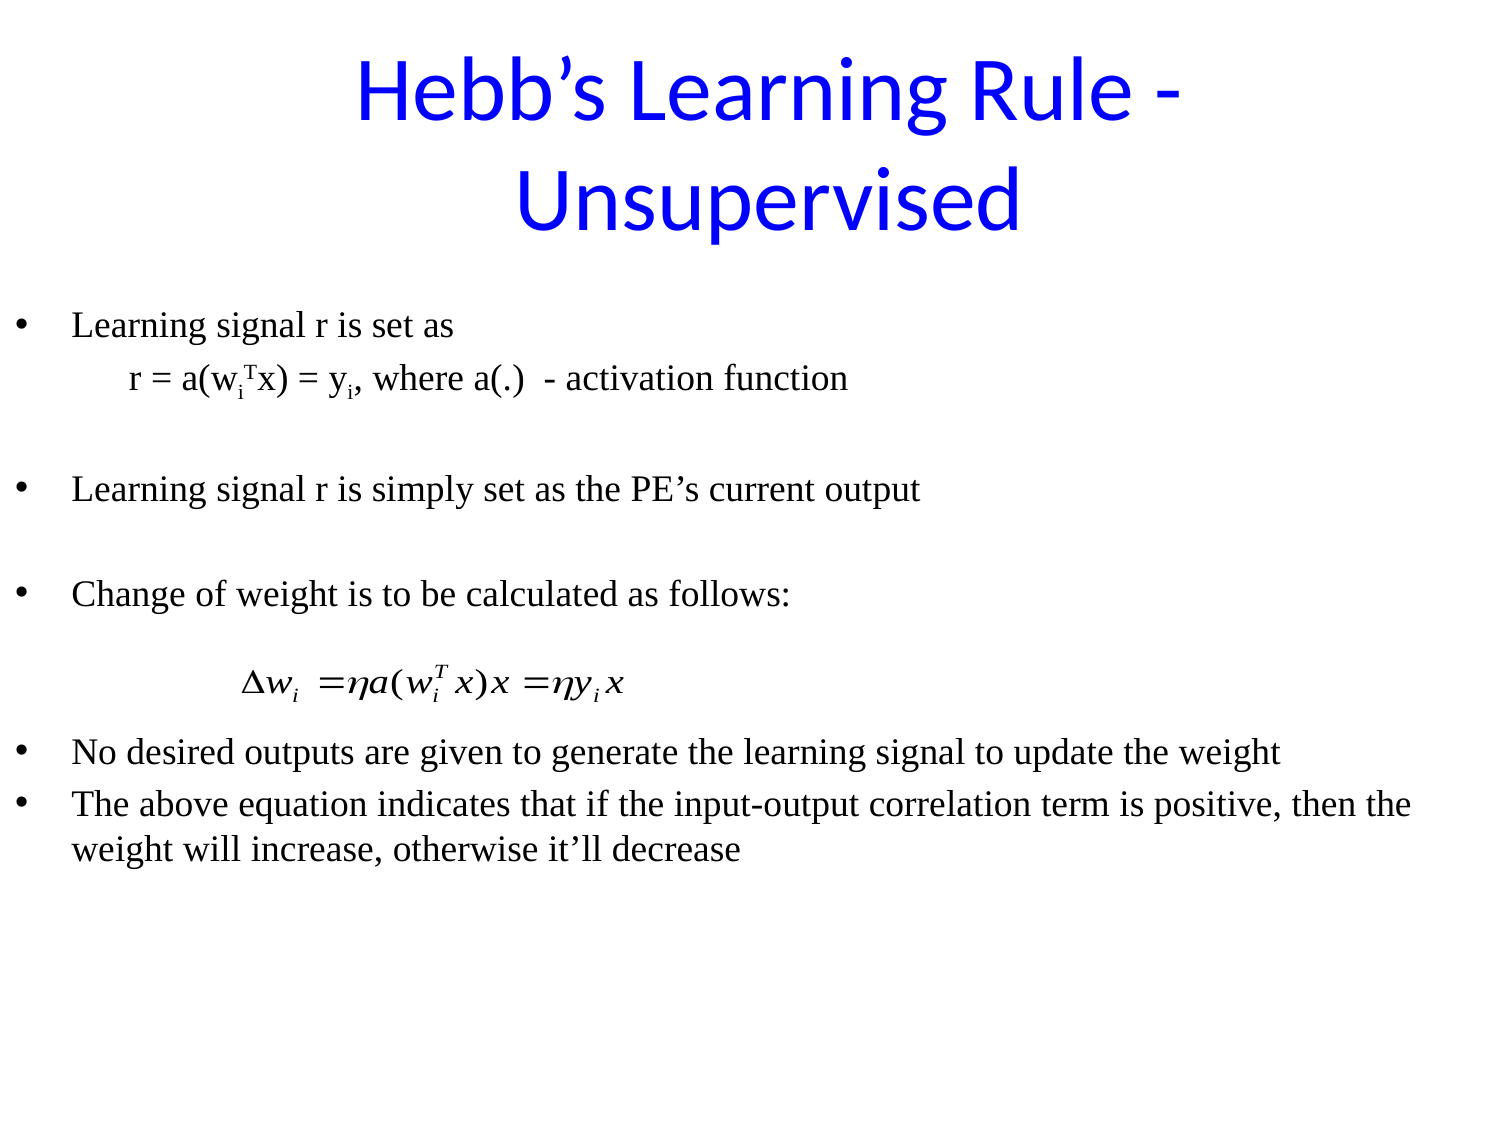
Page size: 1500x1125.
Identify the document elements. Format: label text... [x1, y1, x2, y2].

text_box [234, 655, 634, 712]
list Learning signal r is set as r = a(wiTx) = yi, where a(.) - activation function Learning signal r is simply set as the PE’s current output Change of weight is to be calculated as follows: No desired outputs are given to generate the learning signal to update the weight The above equation indicates that if the input-output correlation term is positive, then the weight will increase, otherwise it’ll decrease [0, 292, 1477, 962]
title Hebb’s Learning Rule - Unsupervised [74, 44, 1466, 233]
